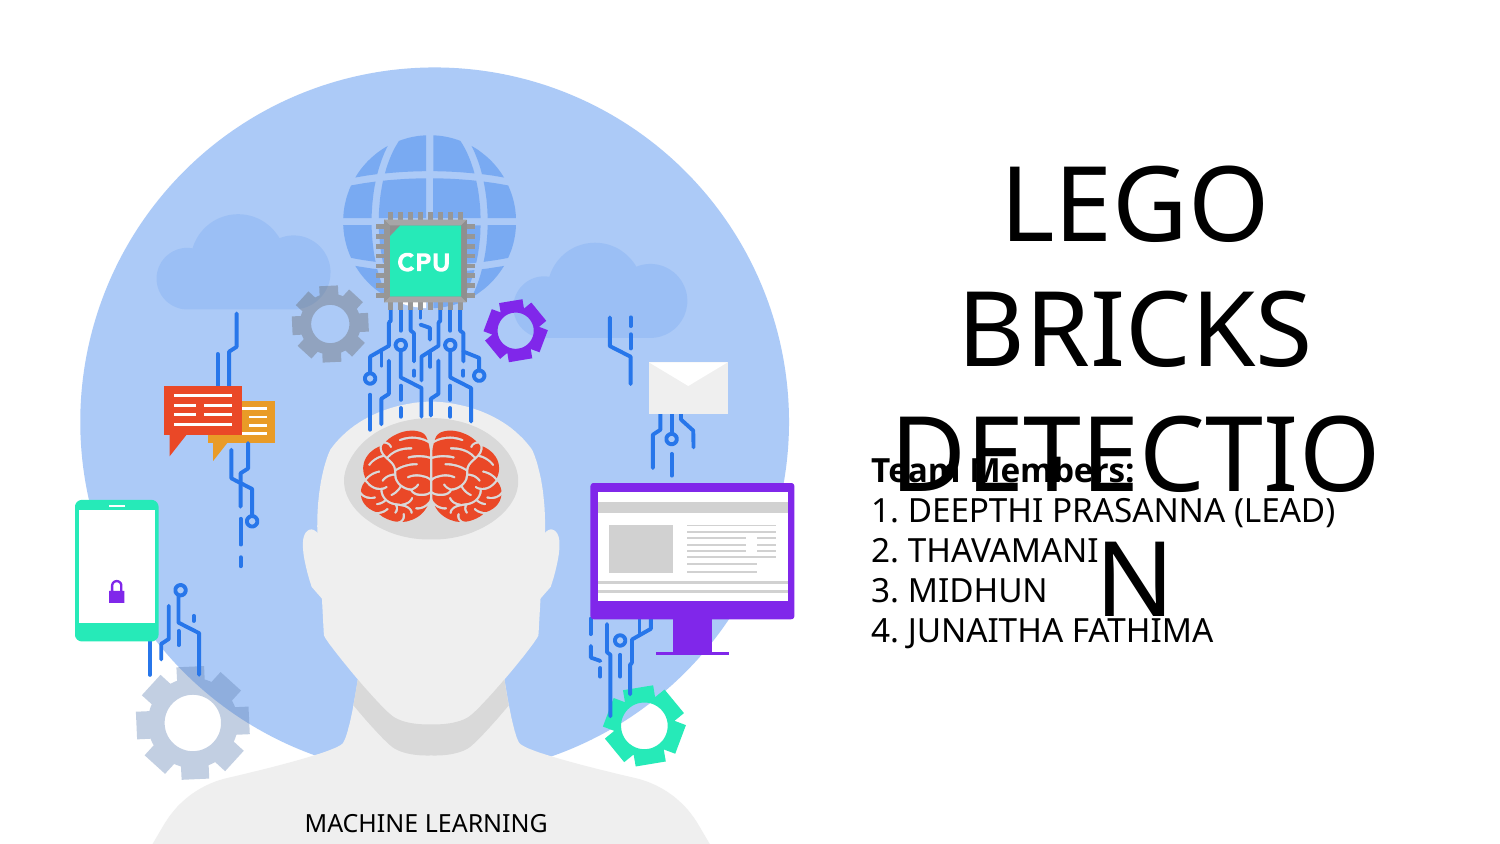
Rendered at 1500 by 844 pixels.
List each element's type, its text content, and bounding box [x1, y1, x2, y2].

title LEGO BRICKS DETECTION [844, 122, 1427, 422]
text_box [74, 67, 795, 844]
subtitle Team Members: 1. DEEPTHI PRASANNA (LEAD) 2. THAVAMANI 3. MIDHUN 4. JUNAITHA FATHIMA [856, 434, 1414, 671]
